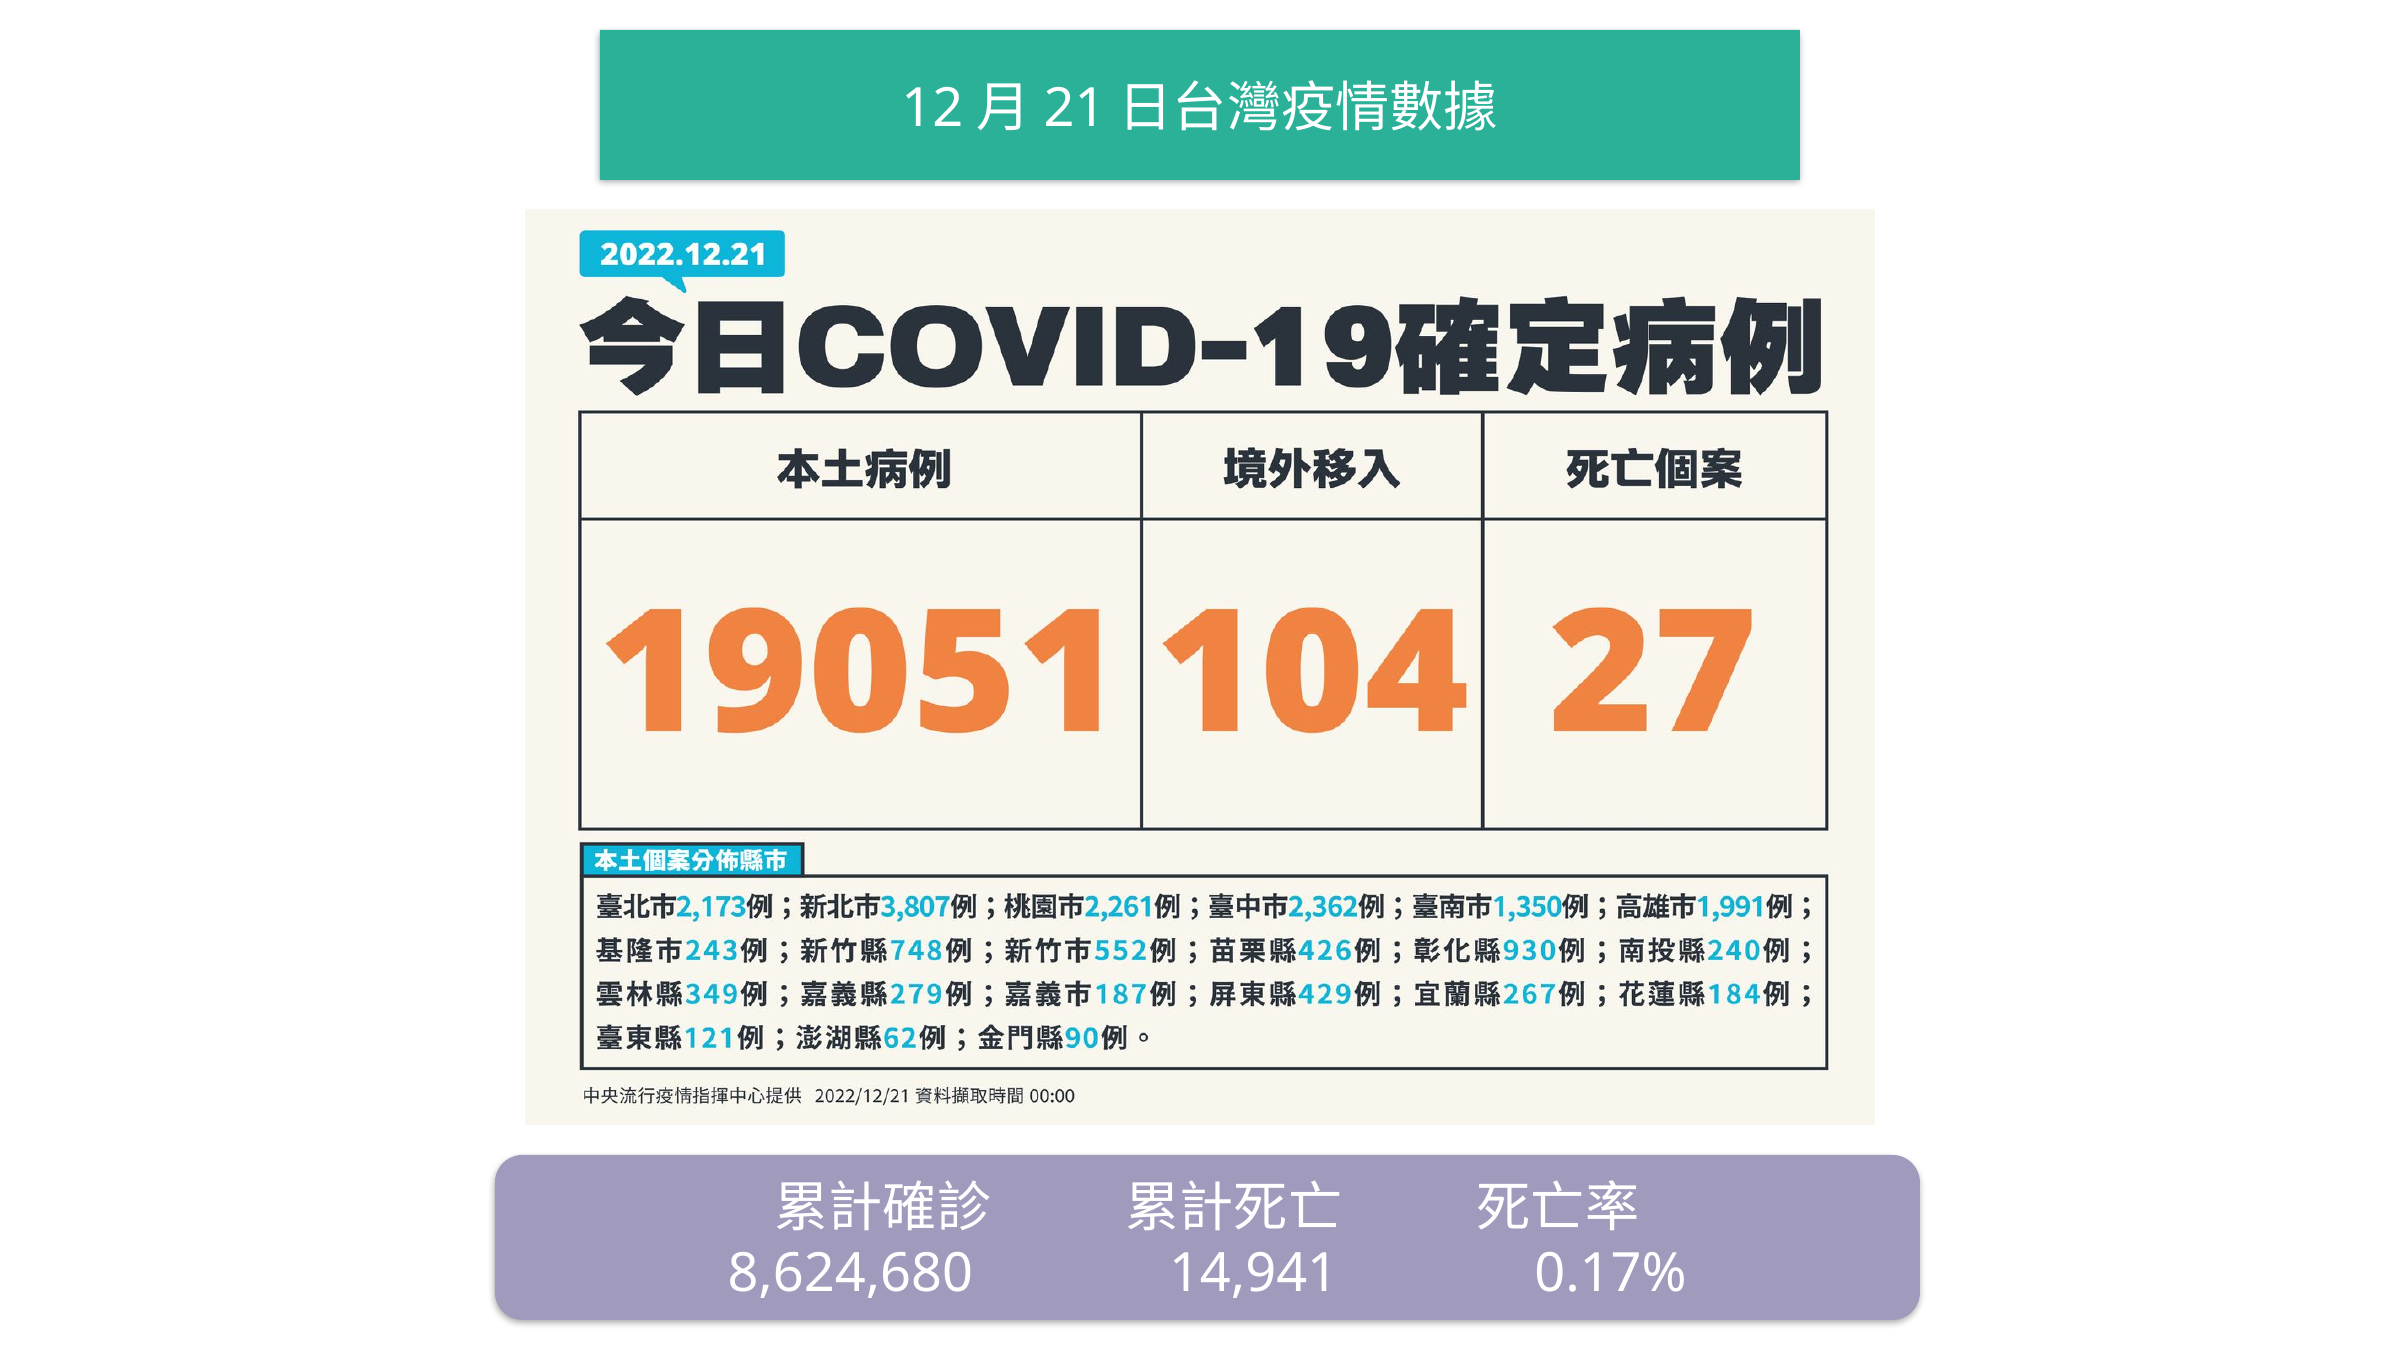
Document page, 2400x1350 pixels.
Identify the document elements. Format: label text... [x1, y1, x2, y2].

text_box 12月21日台灣疫情數據 [599, 29, 1801, 181]
picture [524, 209, 1876, 1126]
text_box 累計確診 累計死亡 死亡率 8,624,680 14,941 0.17% [494, 1154, 1921, 1321]
